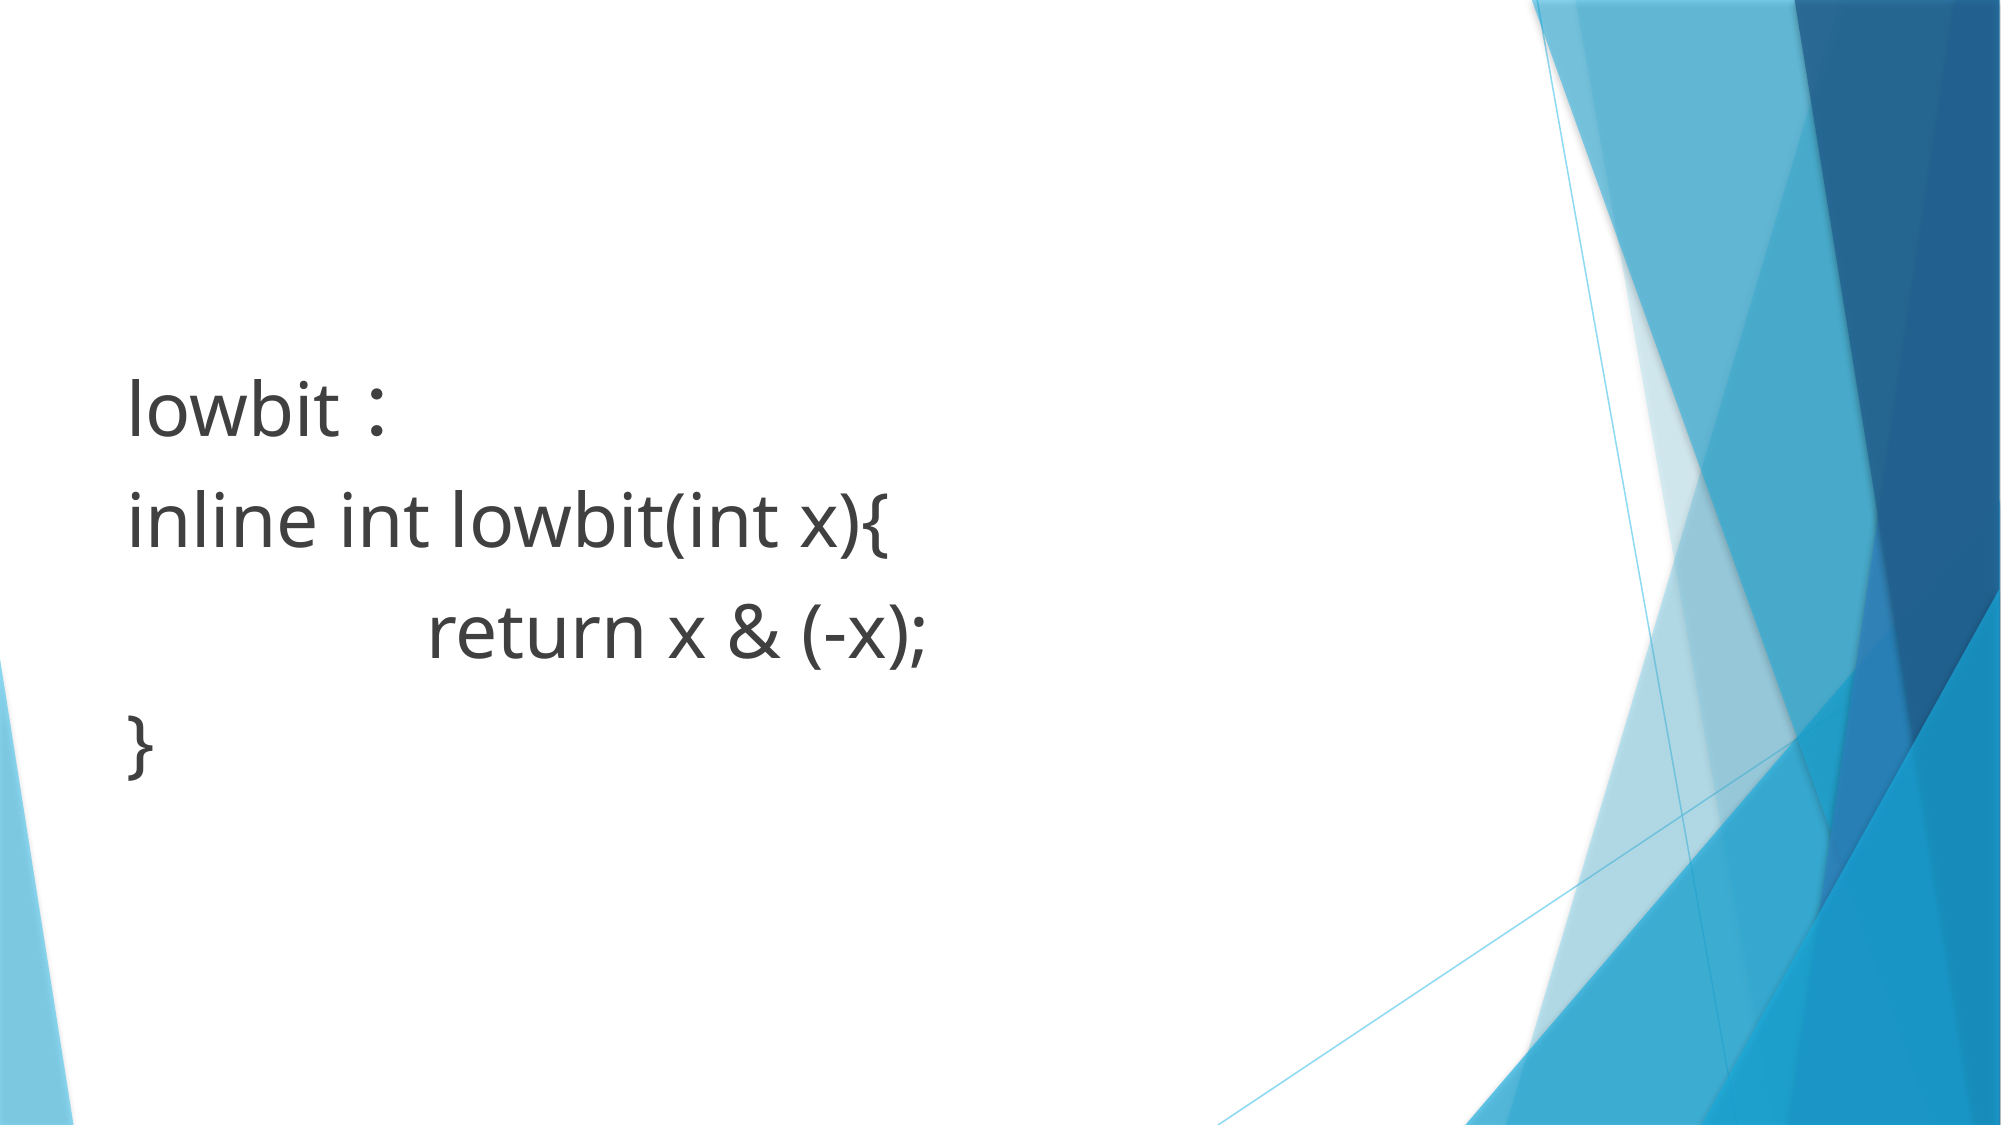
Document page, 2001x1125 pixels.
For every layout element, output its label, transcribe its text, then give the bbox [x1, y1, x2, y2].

list lowbit： inline int lowbit(int x){ return x & (-x); } [111, 354, 1522, 992]
